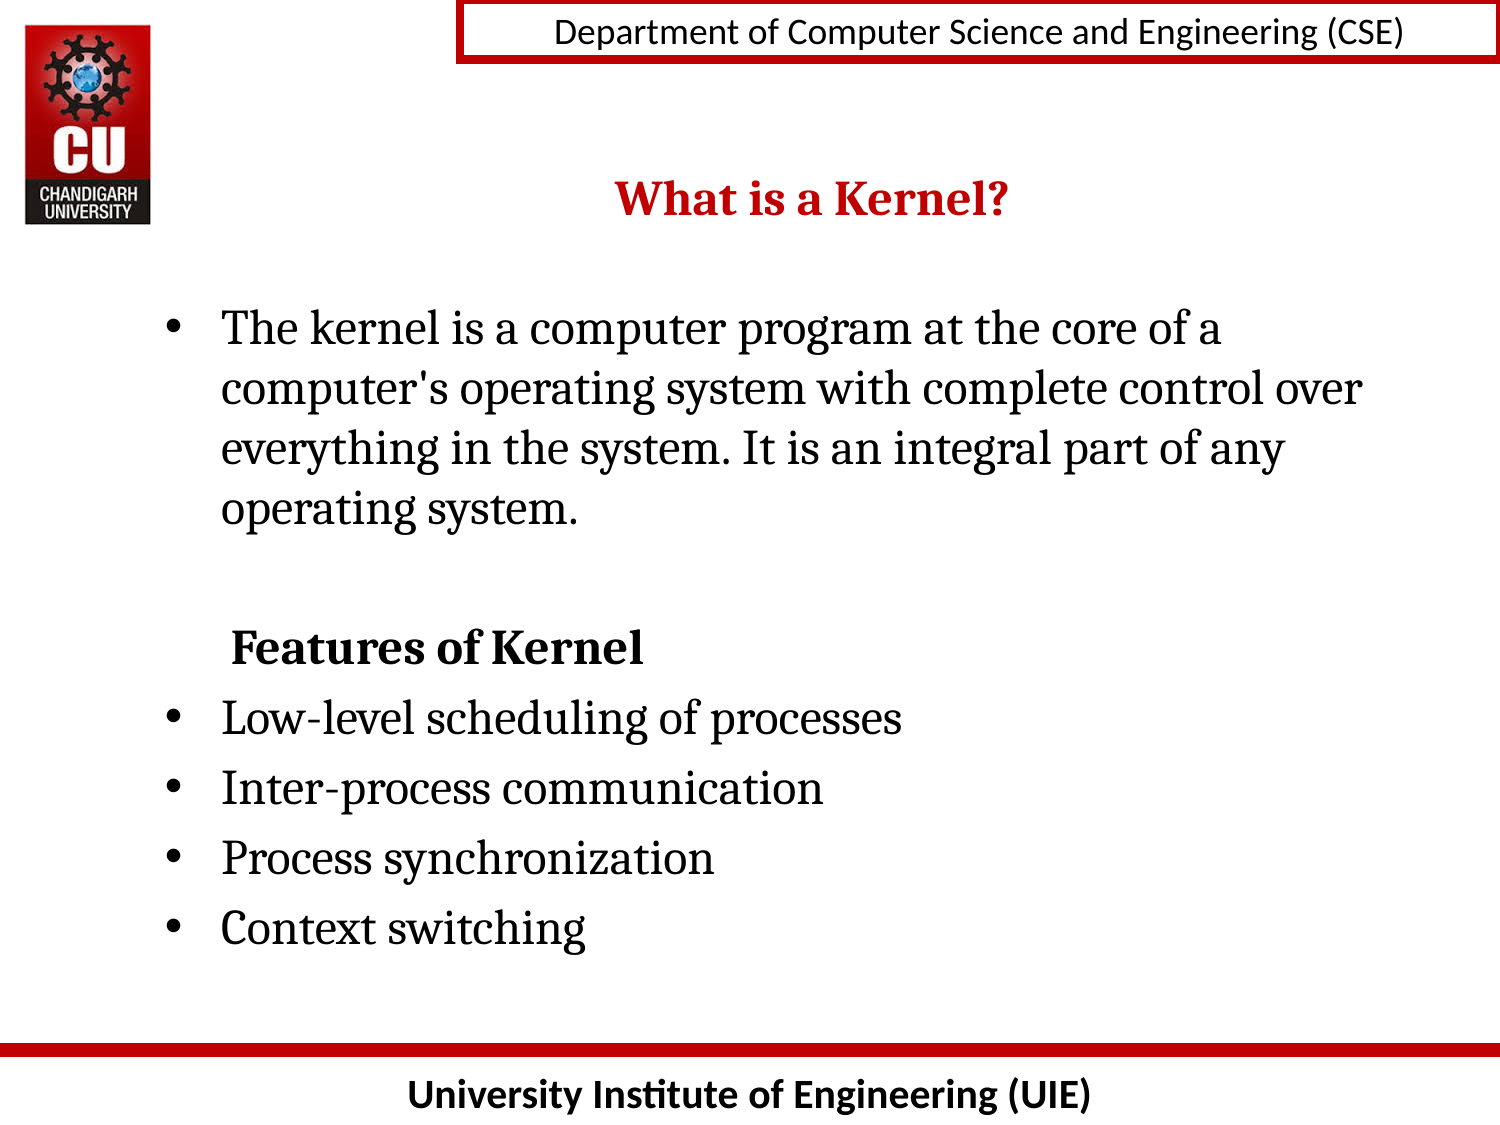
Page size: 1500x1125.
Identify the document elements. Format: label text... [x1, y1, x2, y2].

list The kernel is a computer program at the core of a computer's operating system with complete control over everything in the system. It is an integral part of any operating system. Features of Kernel Low-level scheduling of processes Inter-process communication Process synchronization Context switching [150, 287, 1463, 1025]
title What is a Kernel? [162, 174, 1463, 275]
picture [24, 24, 151, 225]
